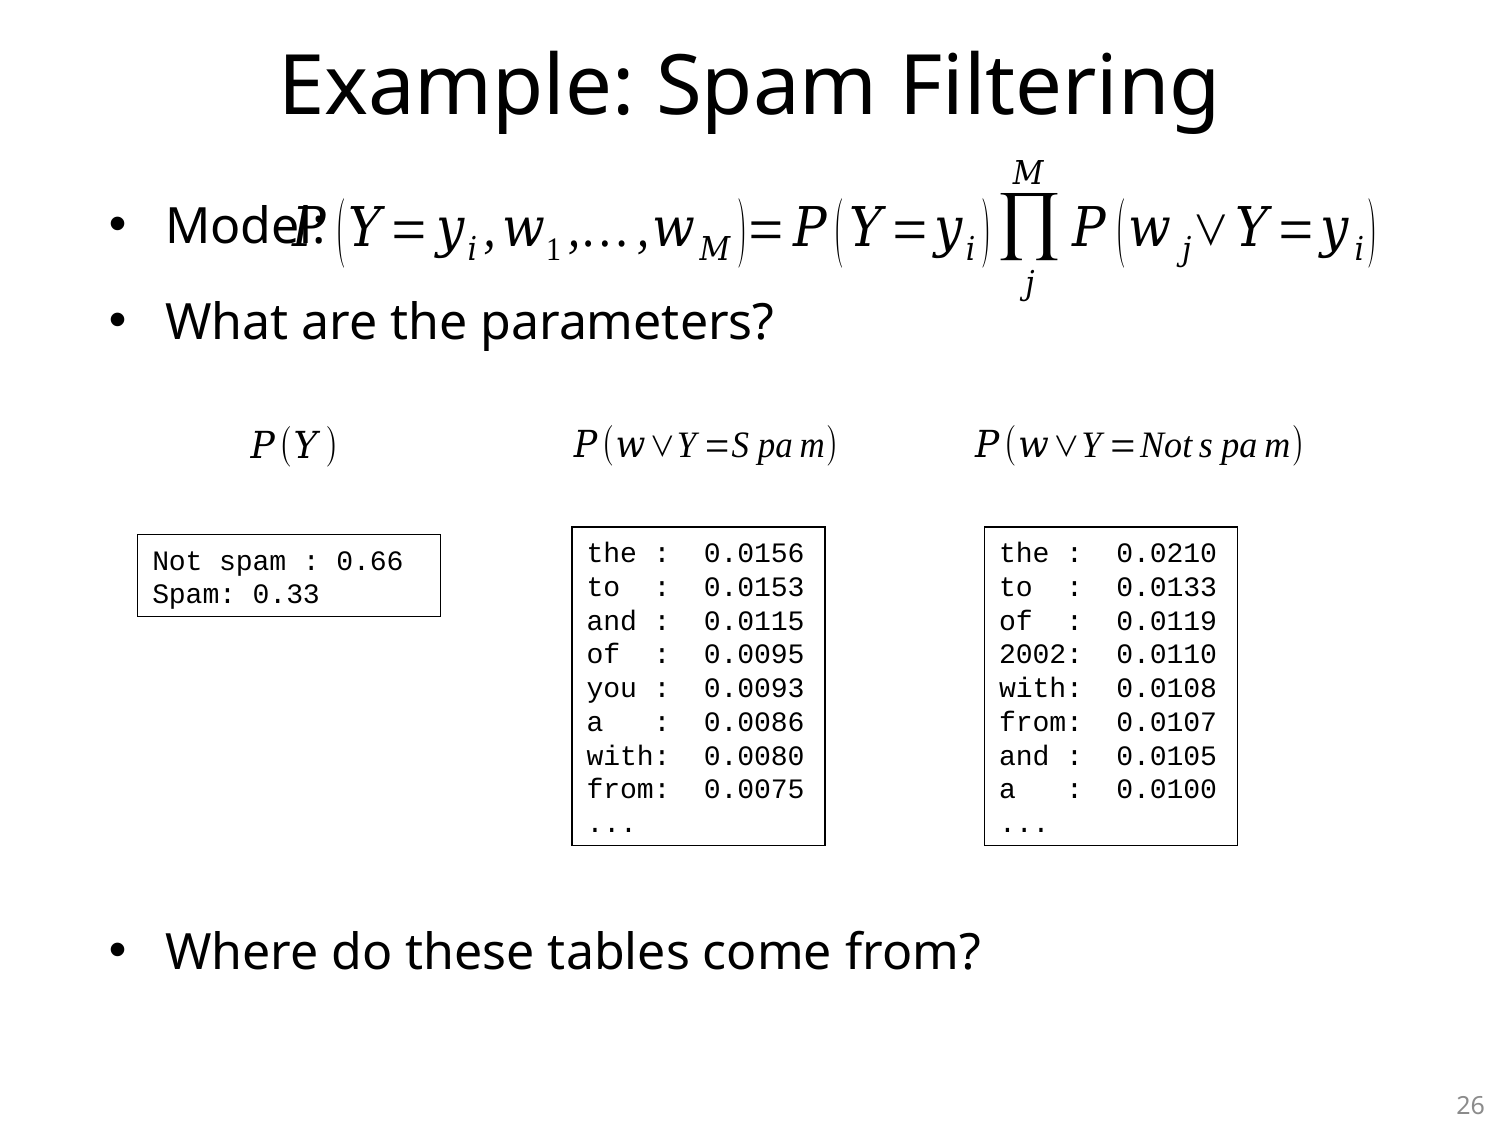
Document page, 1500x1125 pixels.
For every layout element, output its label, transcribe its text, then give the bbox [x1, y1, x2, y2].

list Model: What are the parameters? Where do these tables come from? [93, 185, 1175, 1050]
text_box the : 0.0156 to : 0.0153 and : 0.0115 of : 0.0095 you : 0.0093 a : 0.0086 with: 0.0080 from: 0.0075 ... [571, 527, 825, 846]
text_box the : 0.0210 to : 0.0133 of : 0.0119 2002: 0.0110 with: 0.0108 from: 0.0107 and : 0.0105 a : 0.0100 ... [984, 527, 1238, 846]
text_box Not spam : 0.66 Spam: 0.33 [137, 534, 441, 617]
title Example: Spam Filtering [0, 0, 1500, 163]
slide_number 26 [1149, 1087, 1500, 1125]
